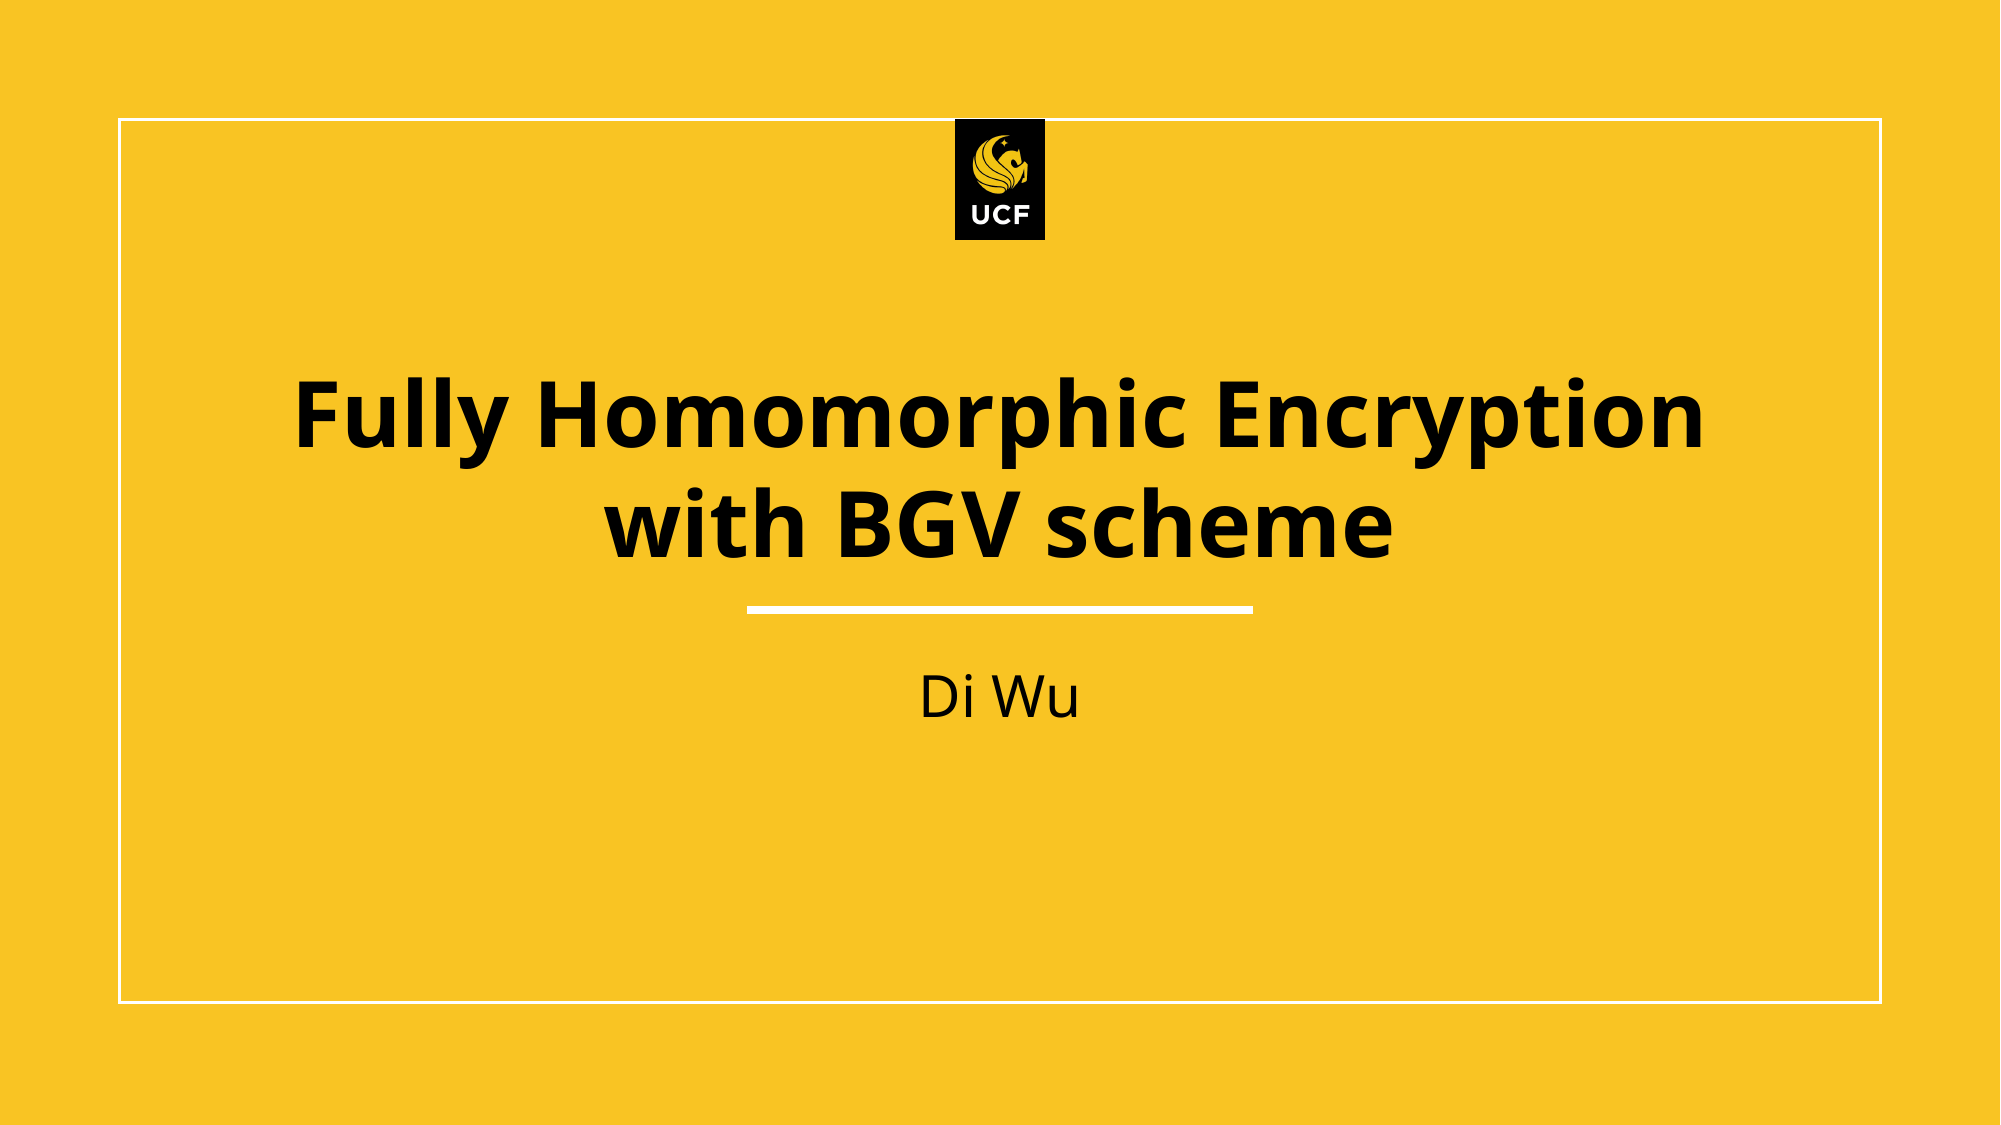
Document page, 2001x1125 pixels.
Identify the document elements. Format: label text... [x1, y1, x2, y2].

picture [955, 119, 1045, 184]
title Fully Homomorphic Encryption with BGV scheme [181, 184, 1819, 576]
subtitle Di Wu [181, 659, 1819, 944]
